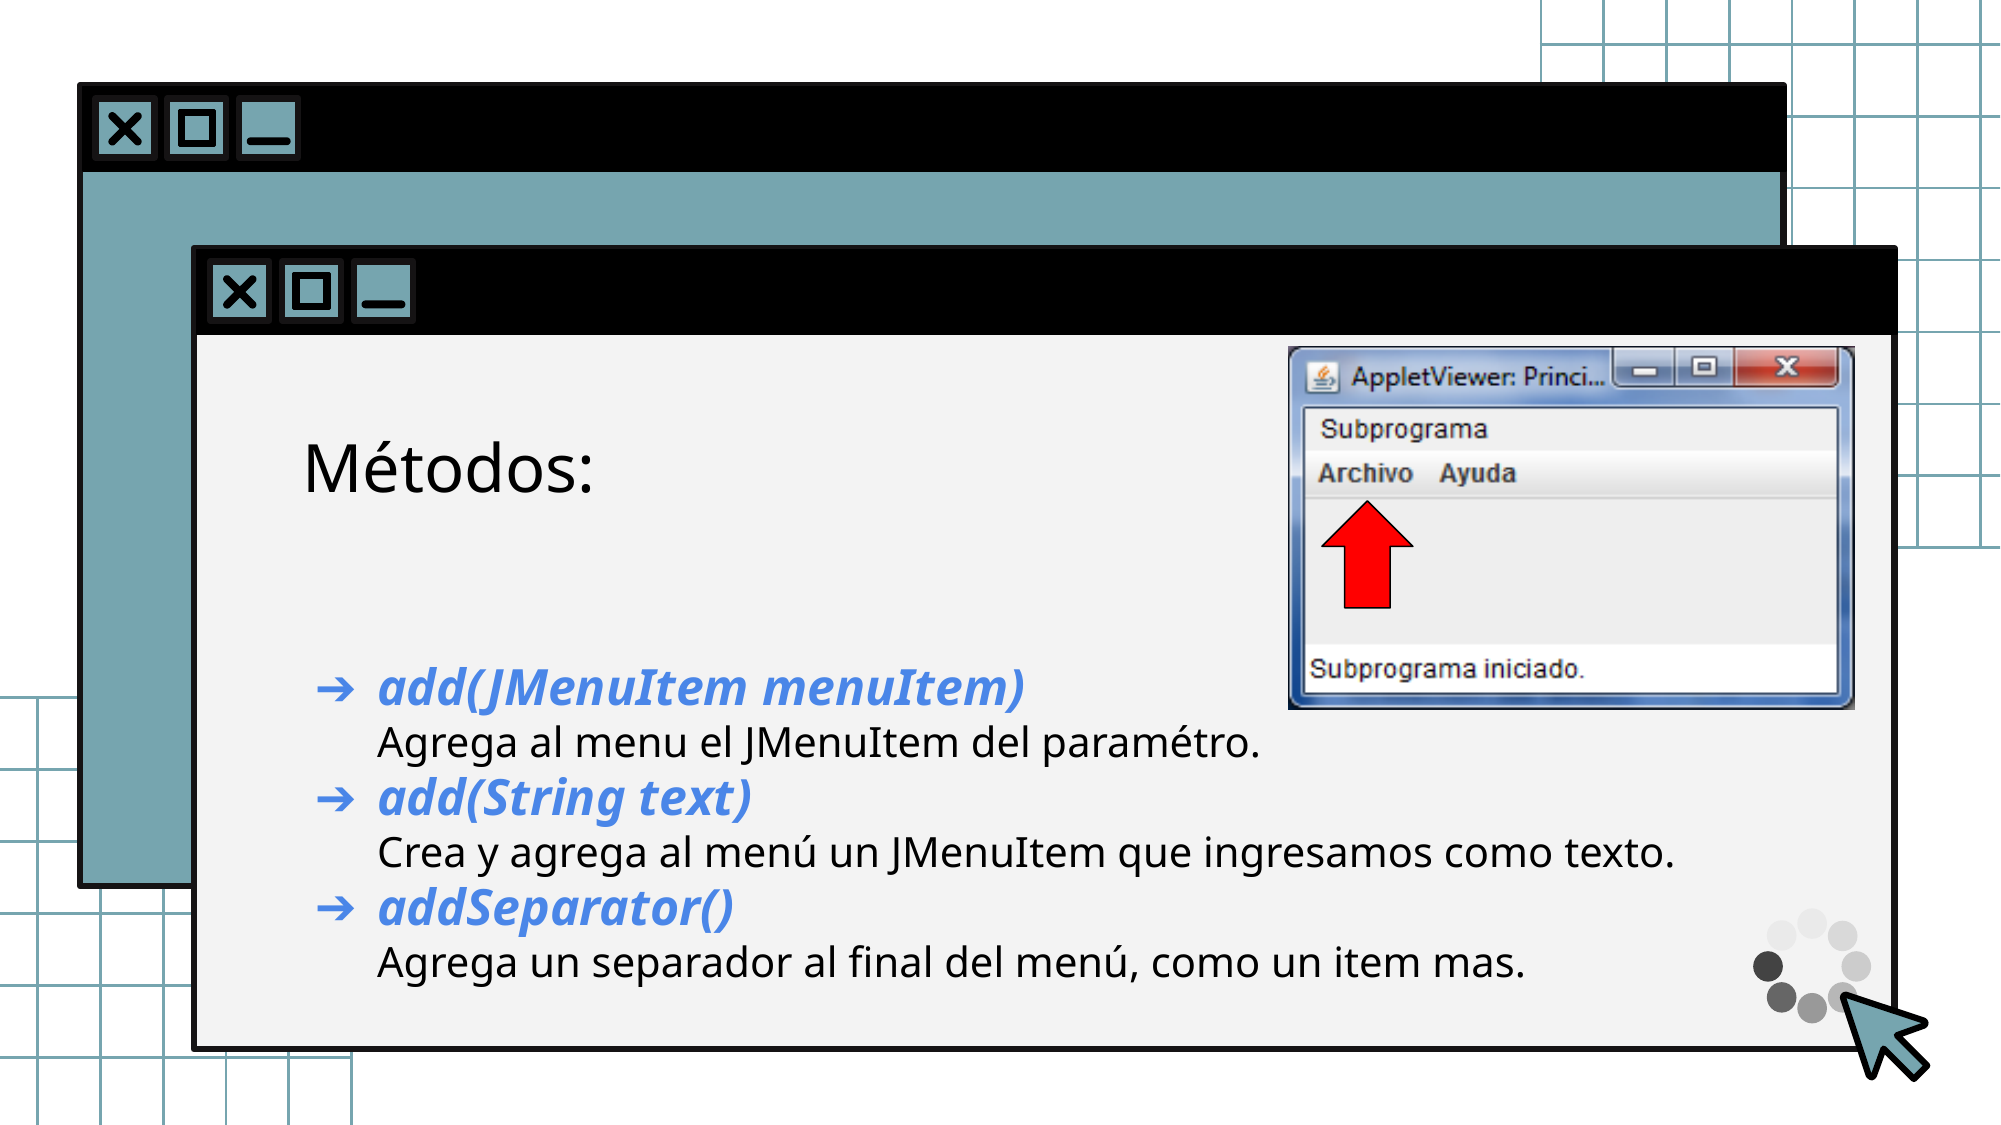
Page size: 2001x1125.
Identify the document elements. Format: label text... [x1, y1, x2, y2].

title Métodos: [282, 382, 1283, 549]
list add(JMenuItem menuItem) Agrega al menu el JMenuItem del paramétro. add(String text) Crea y agrega al menú un JMenuItem que ingresamos como texto. addSeparator() Agrega un separador al final del menú, como un item mas. [282, 635, 1823, 1047]
picture [1288, 346, 1855, 710]
